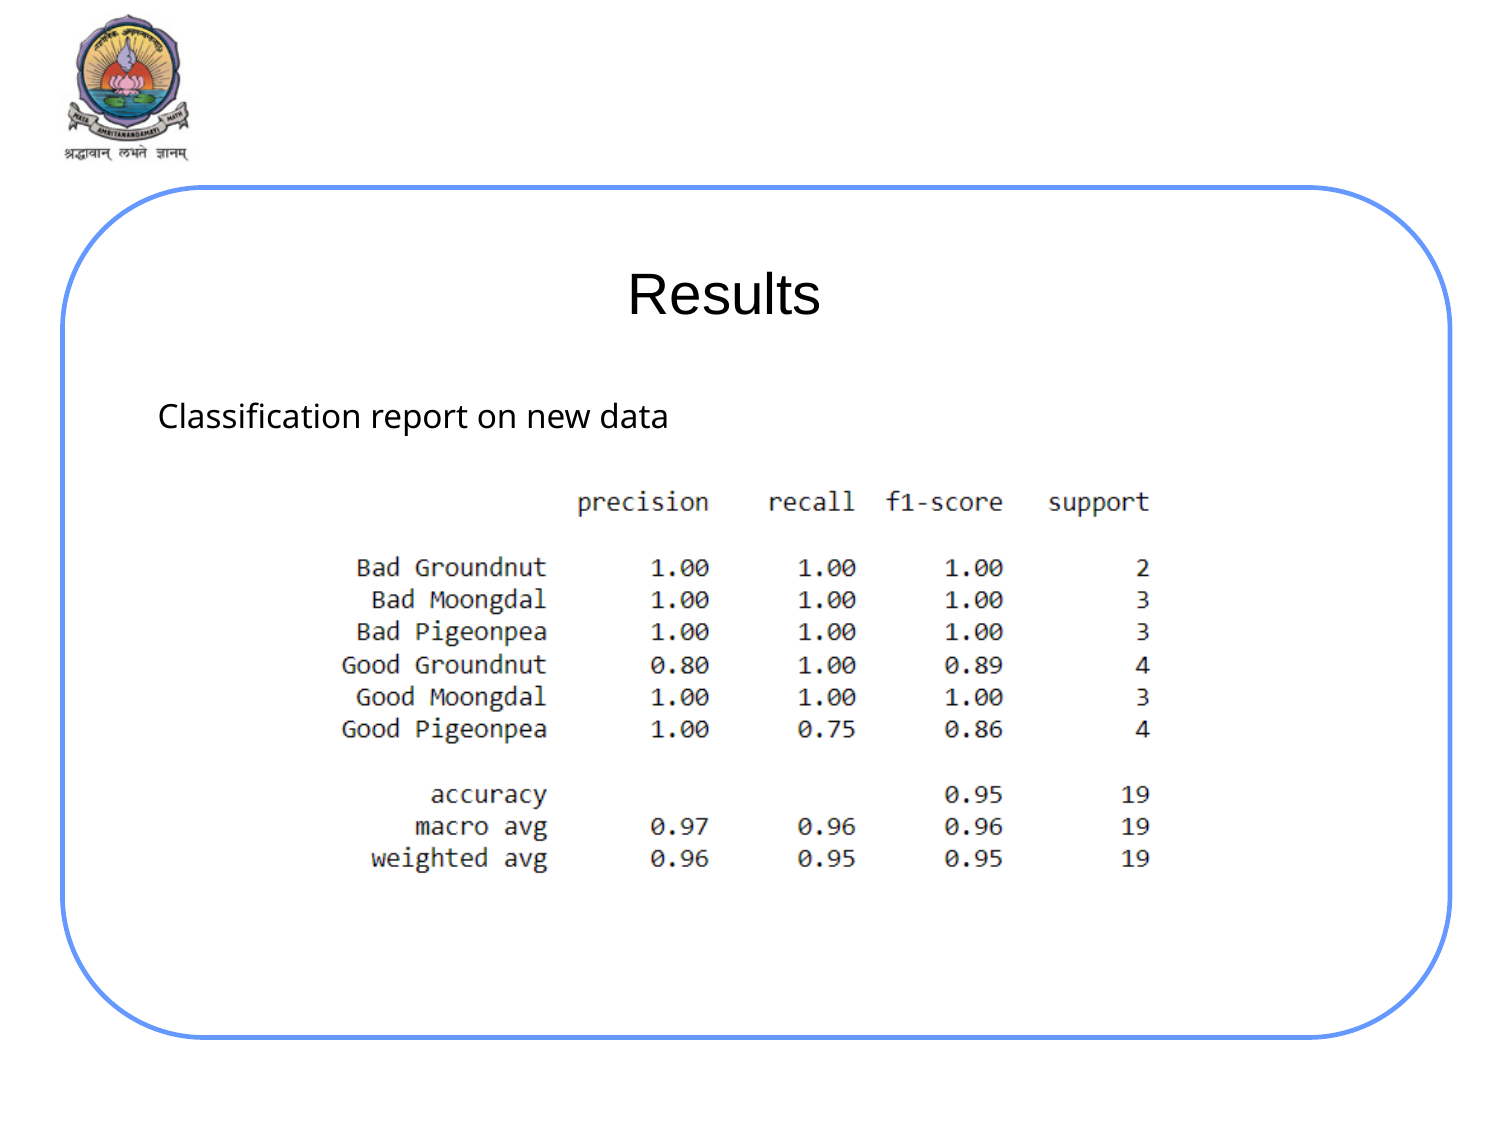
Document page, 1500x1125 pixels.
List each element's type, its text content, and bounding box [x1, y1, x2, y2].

picture [62, 12, 193, 163]
list Classification report on new data [149, 386, 1351, 1006]
picture [290, 479, 1286, 937]
title Results [161, 224, 1288, 359]
